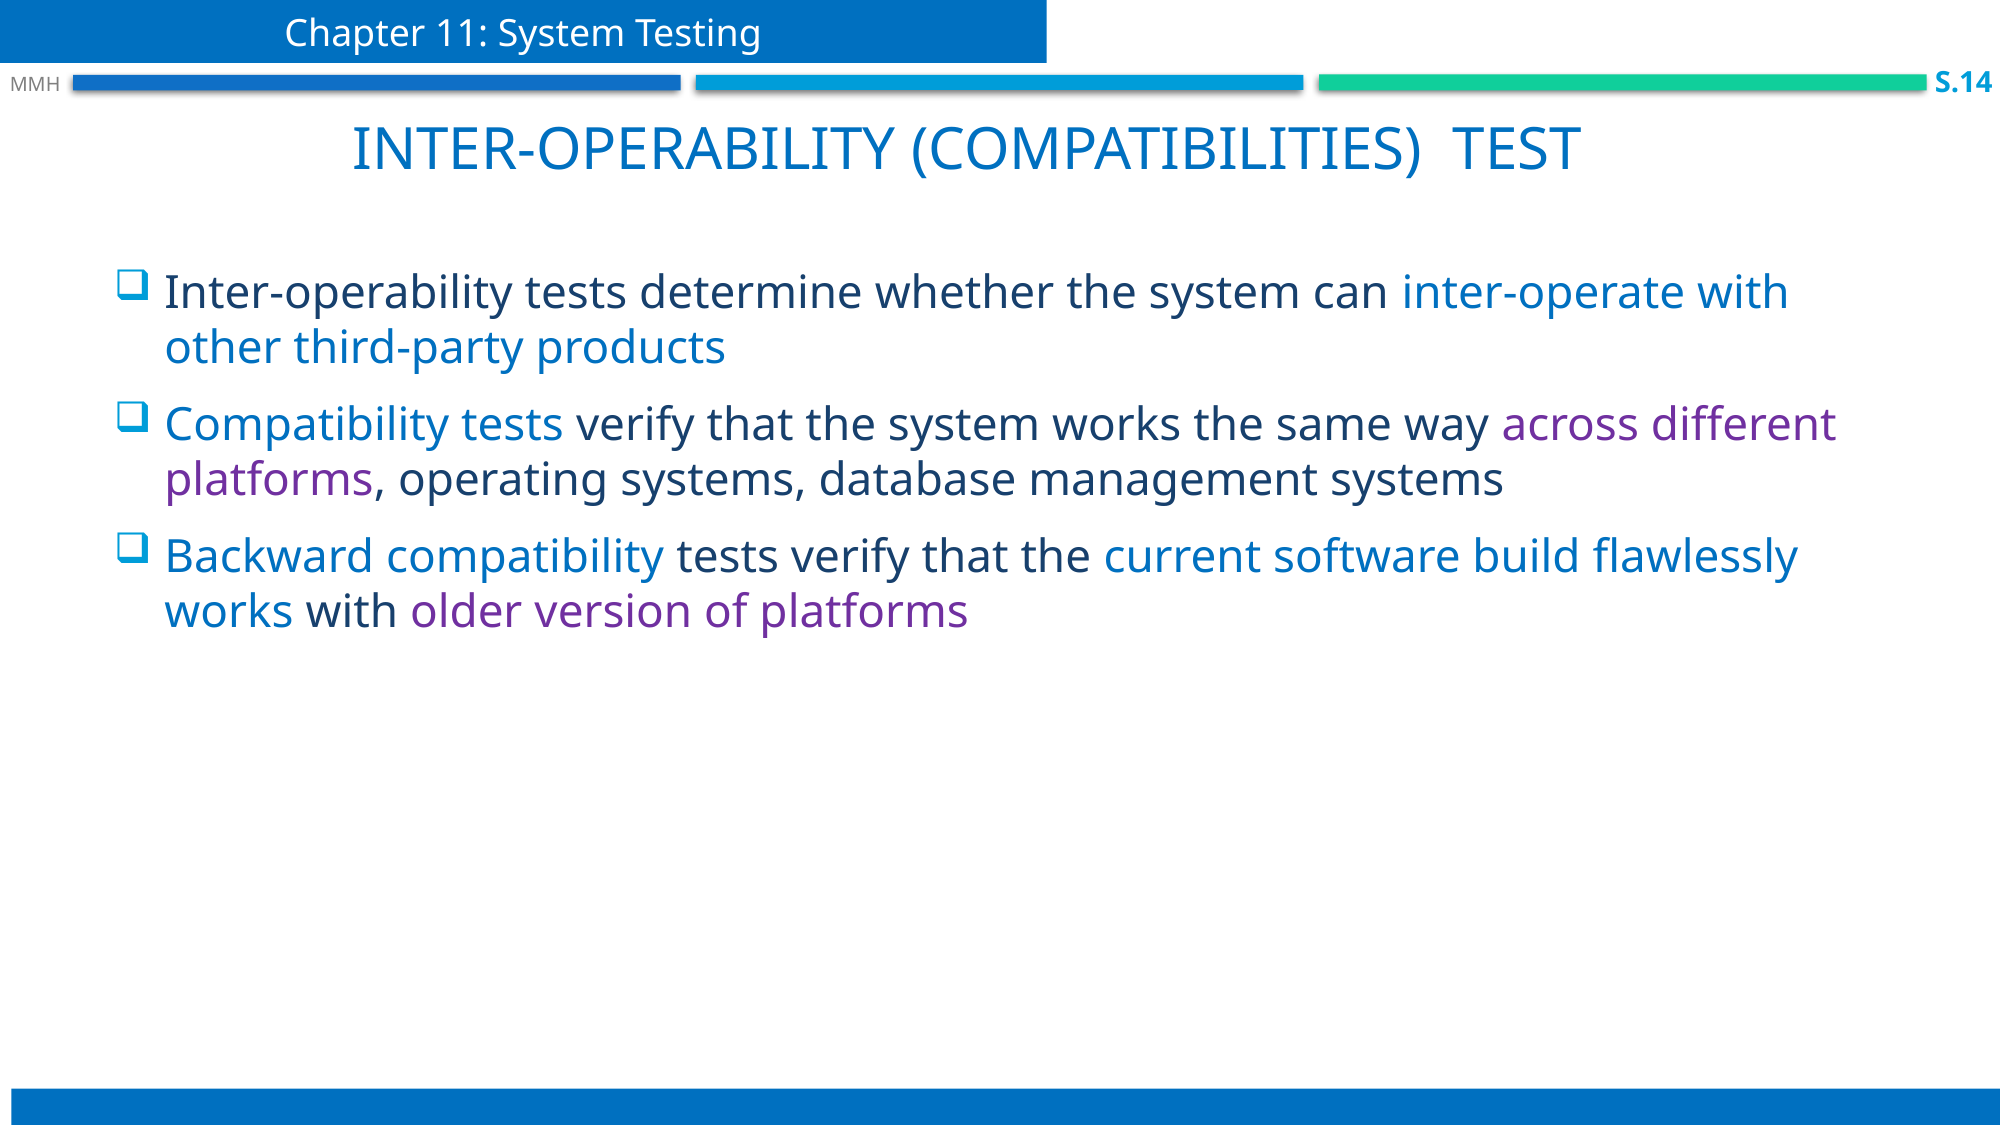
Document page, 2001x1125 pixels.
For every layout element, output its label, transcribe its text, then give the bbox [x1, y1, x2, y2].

text_box MMH [0, 65, 79, 107]
text_box [9, 1087, 2000, 1125]
title Inter-operability (Compatibilities) test [62, 90, 1873, 189]
text_box S.14 [1920, 67, 2000, 100]
list Inter-operability tests determine whether the system can inter-operate with other third-party products Compatibility tests verify that the system works the same way across different platforms, operating systems, database management systems Backward compatibility tests verify that the current software build flawlessly works with older version of platforms [99, 251, 1875, 649]
text_box Chapter 11: System Testing [0, 0, 1049, 65]
